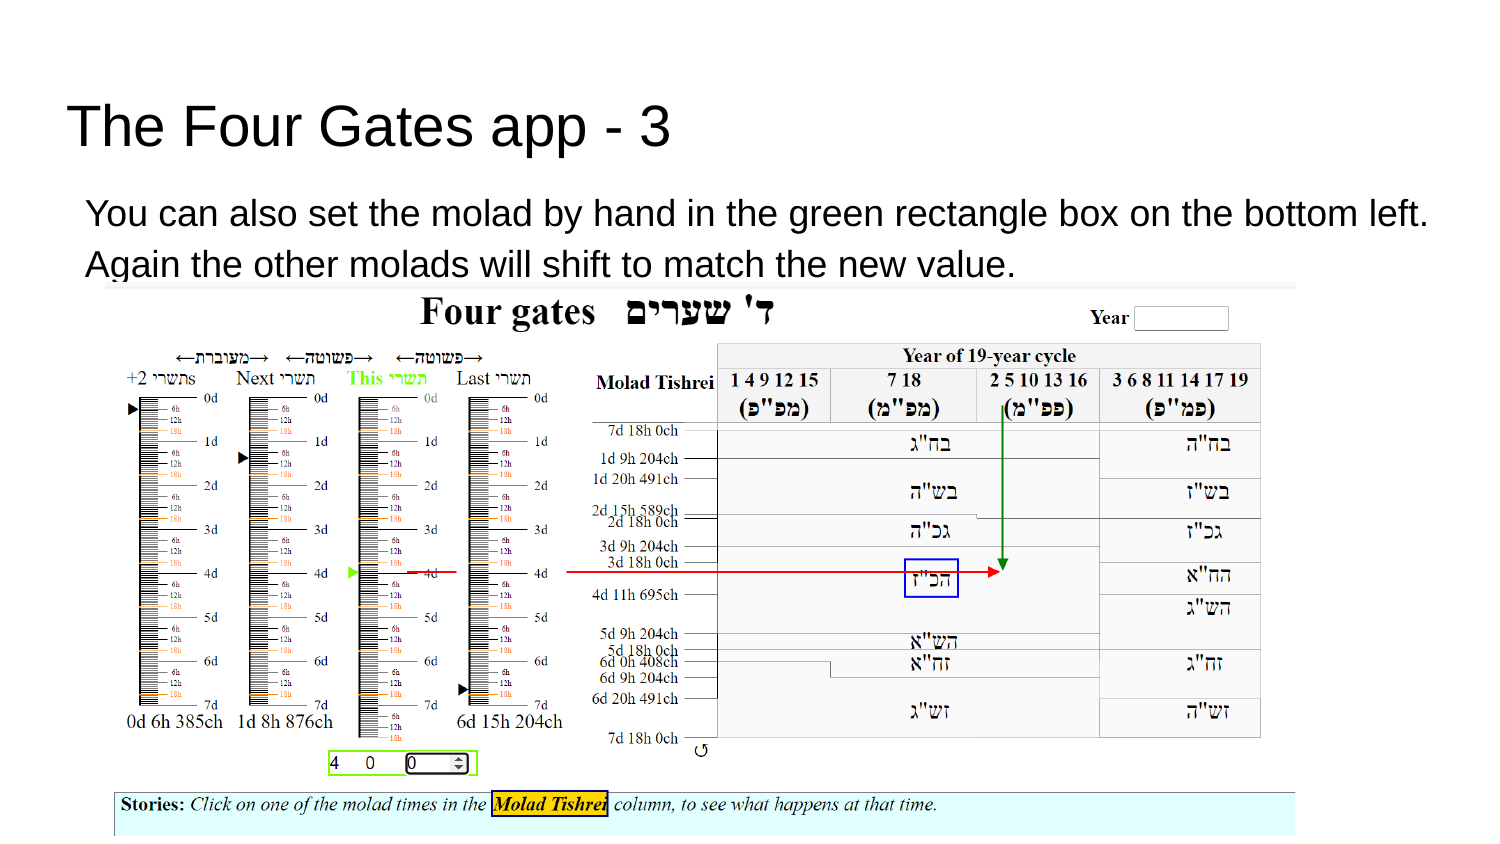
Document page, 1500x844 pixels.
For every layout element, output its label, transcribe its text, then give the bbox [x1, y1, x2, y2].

title The Four Gates app - 3 [51, 72, 1449, 166]
list You can also set the molad by hand in the green rectangle box on the bottom left. Again the other molads will shift to match the new value. [51, 166, 1449, 809]
picture [104, 282, 1296, 836]
